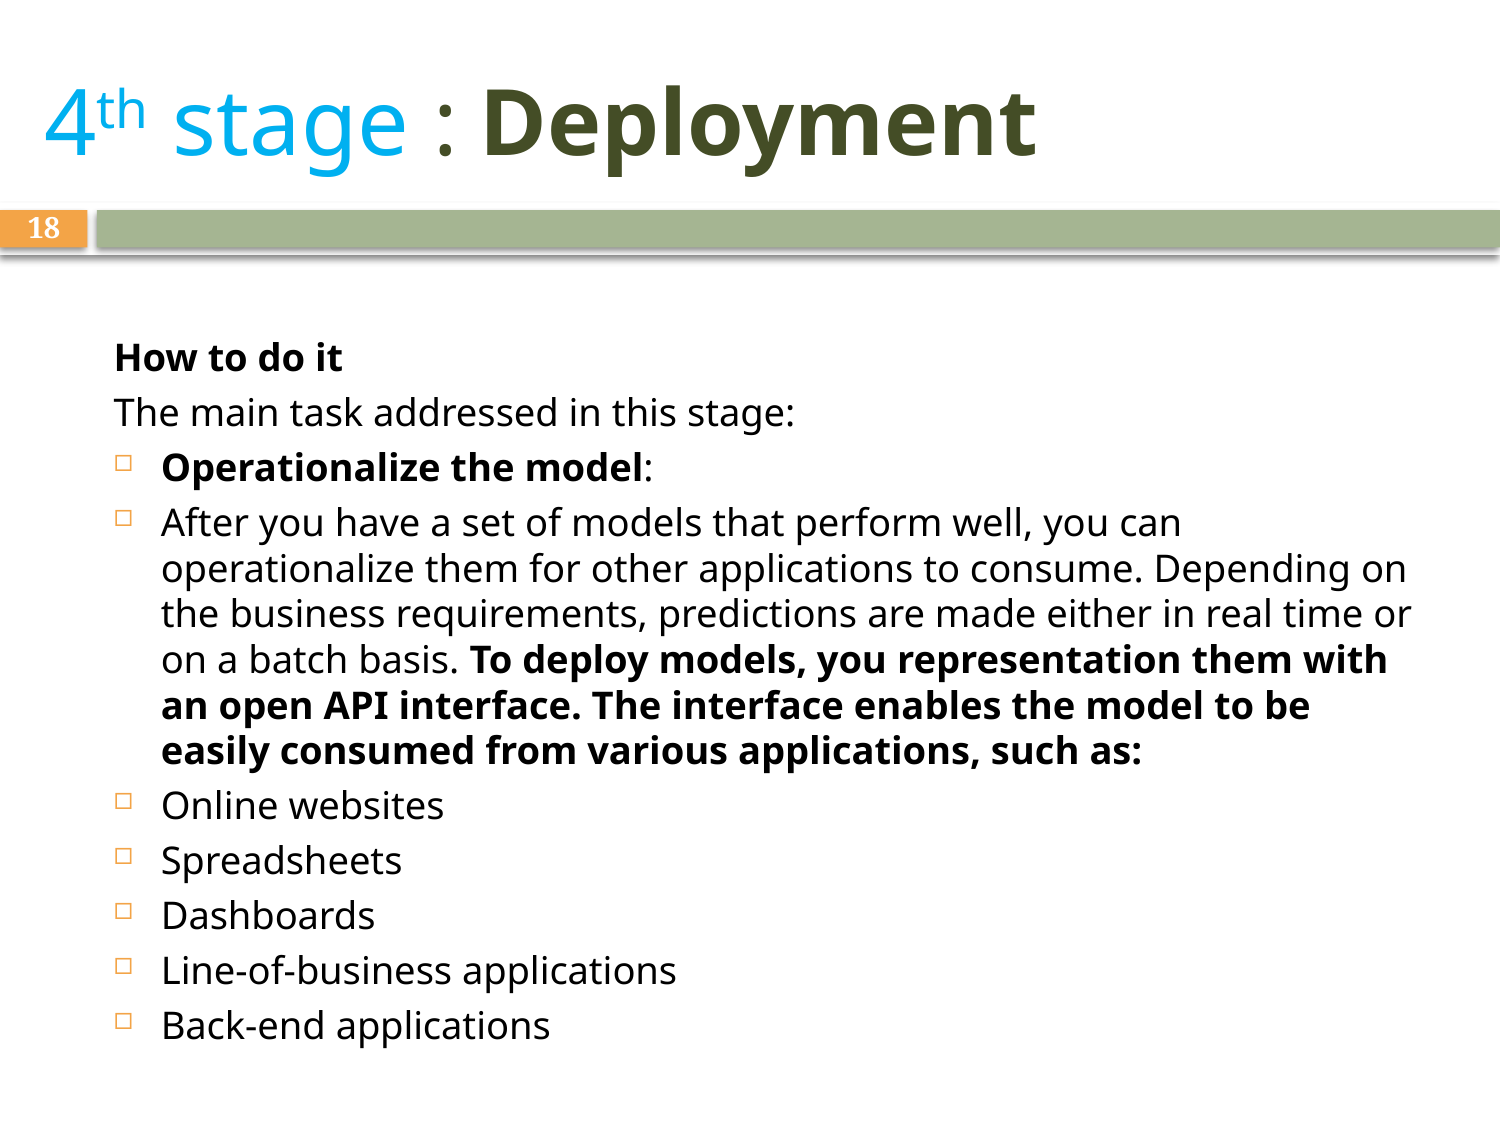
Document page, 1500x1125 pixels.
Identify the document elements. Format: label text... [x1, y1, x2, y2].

list How to do it The main task addressed in this stage: Operationalize the model: After you have a set of models that perform well, you can operationalize them for other applications to consume. Depending on the business requirements, predictions are made either in real time or on a batch basis. To deploy models, you representation them with an open API interface. The interface enables the model to be easily consumed from various applications, such as: Online websites Spreadsheets Dashboards Line-of-business applications Back-end applications [98, 326, 1437, 1064]
title 4th stage : Deployment [29, 37, 1500, 200]
slide_number 18 [0, 208, 88, 249]
